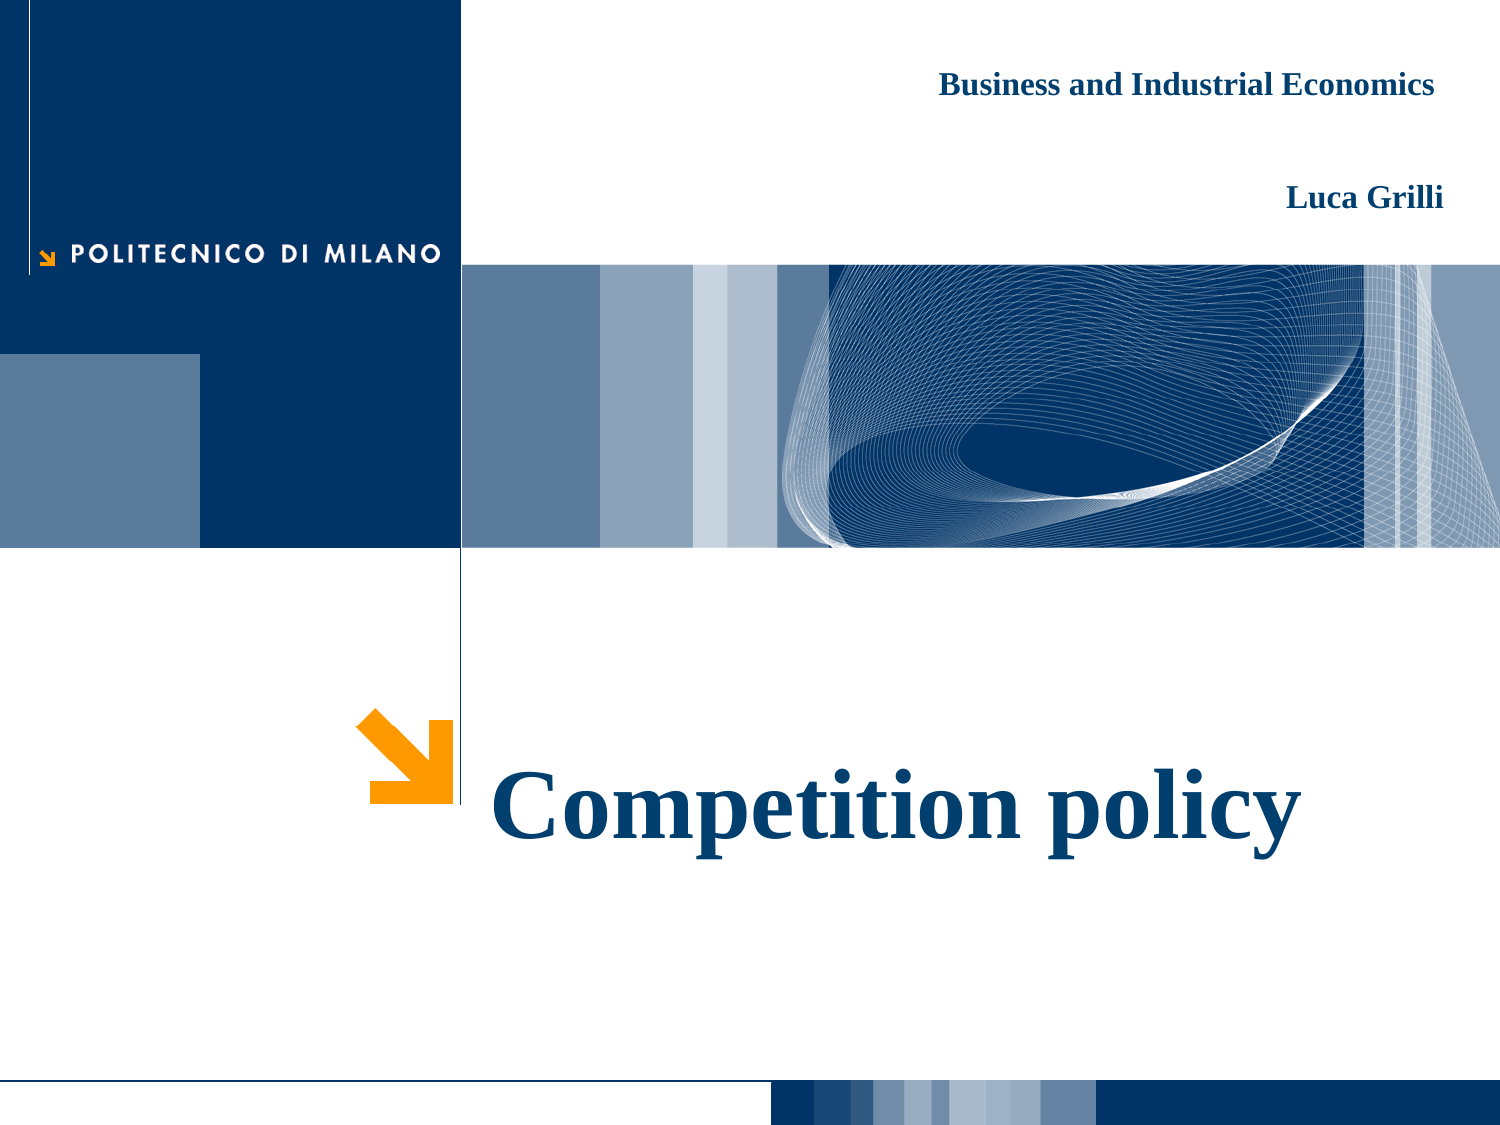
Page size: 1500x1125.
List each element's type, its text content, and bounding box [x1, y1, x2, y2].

picture [0, 0, 1500, 1125]
text_box Competition policy [474, 621, 1500, 1125]
text_box Business and Industrial Economics Luca Grilli [773, 54, 1459, 223]
